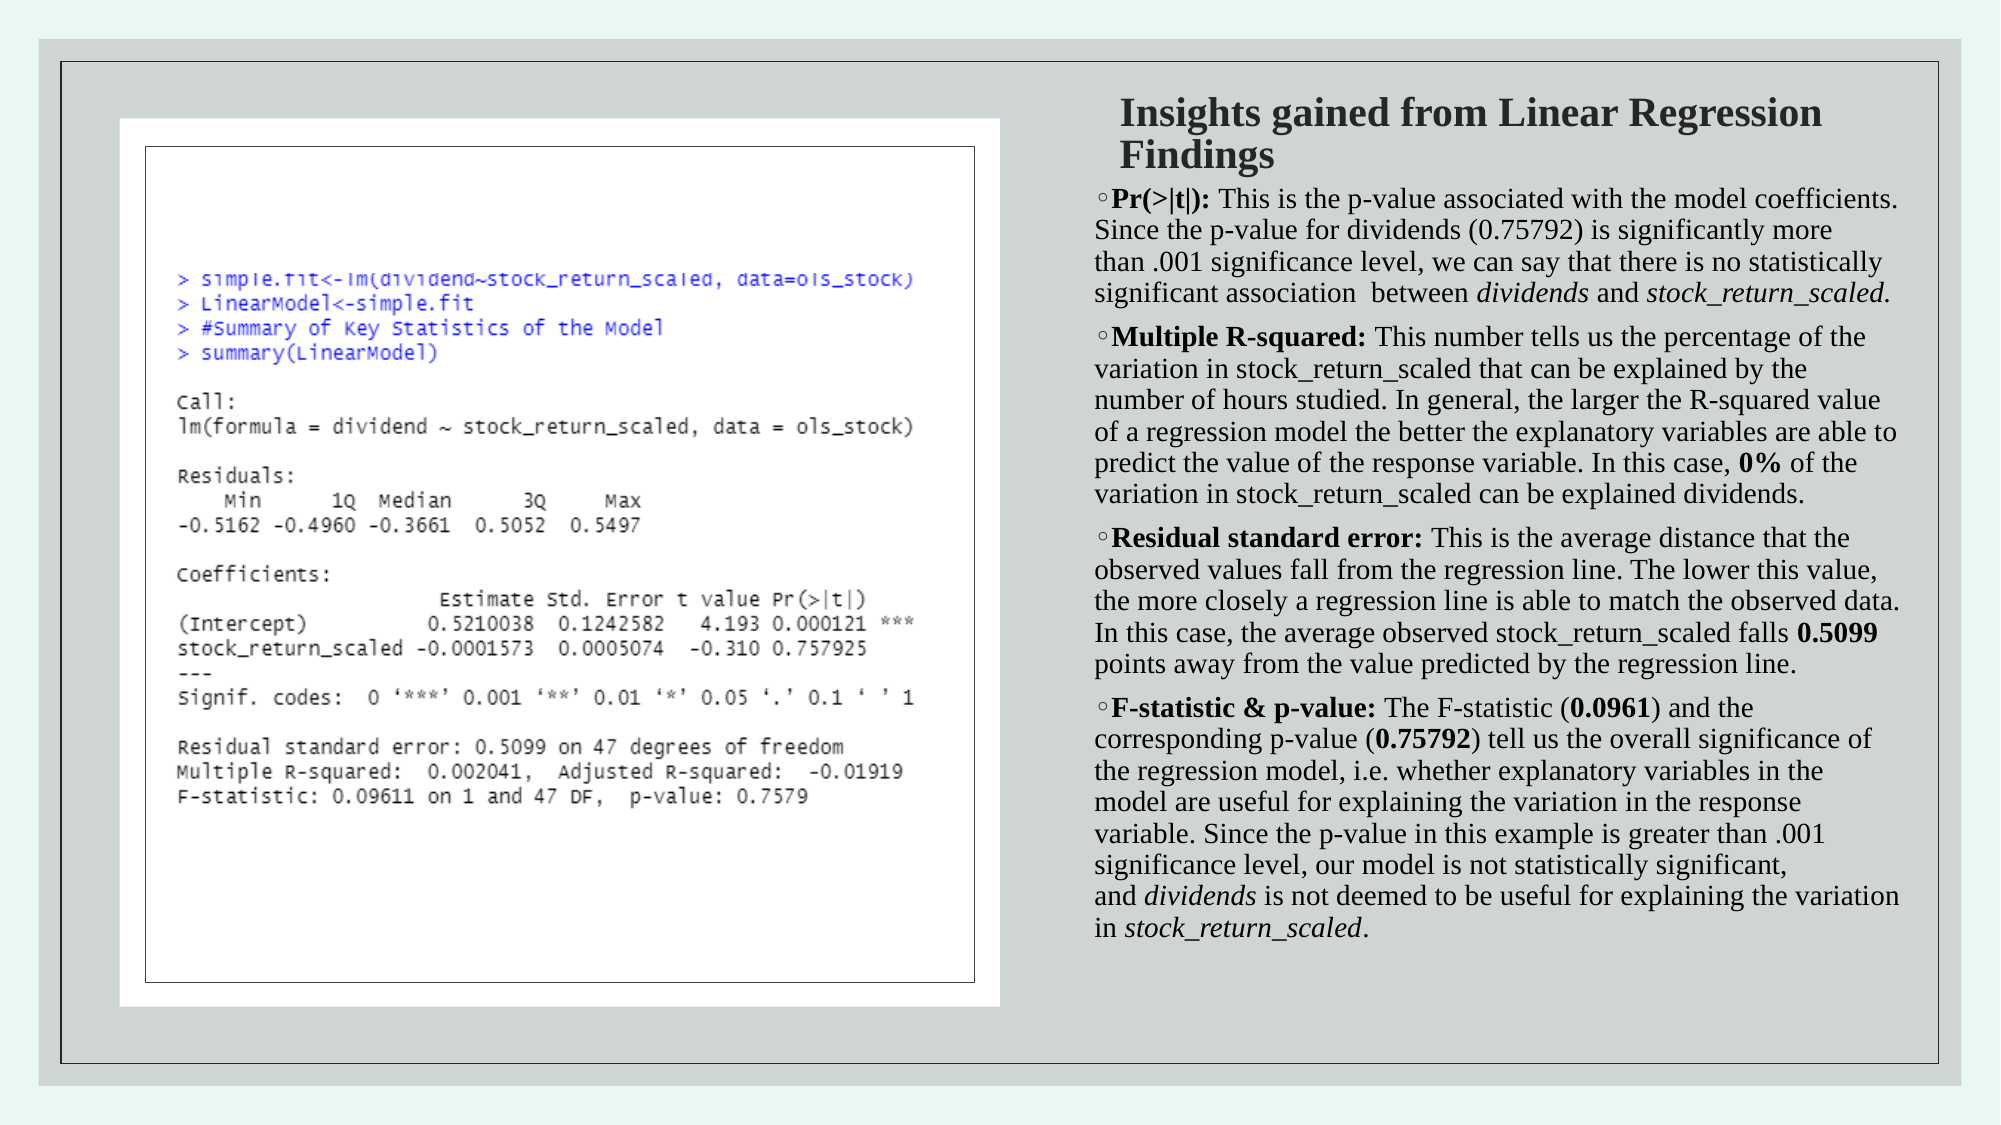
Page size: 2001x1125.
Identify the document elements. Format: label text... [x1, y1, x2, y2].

text_box [61, 61, 1939, 1064]
text_box [119, 118, 1000, 1007]
text_box [145, 146, 975, 983]
text_box Pr(>|t|): This is the p-value associated with the model coefficients. Since the p-value for dividends (0.75792) is significantly more than .001 significance level, we can say that there is no statistically significant association between dividends and stock_return_scaled. Multiple R-squared: This number tells us the percentage of the variation in stock_return_scaled that can be explained by the number of hours studied. In general, the larger the R-squared value of a regression model the better the explanatory variables are able to predict the value of the response variable. In this case, 0% of the variation in stock_return_scaled can be explained dividends. Residual standard error: This is the average distance that the observed values fall from the regression line. The lower this value, the more closely a regression line is able to match the observed data. In this case, the average observed stock_return_scaled falls 0.5099 points away from the value predicted by the regression line. F-statistic & p-value: The F-statistic (0.0961) and the corresponding p-value (0.75792) tell us the overall significance of the regression model, i.e. whether explanatory variables in the model are useful for explaining the variation in the response variable. Since the p-value in this example is greater than .001 significance level, our model is not statistically significant, and dividends is not deemed to be useful for explaining the variation in stock_return_scaled. [1079, 175, 1918, 983]
text_box Insights gained from Linear Regression Findings [1104, 38, 1918, 175]
text_box [38, 38, 1962, 1086]
picture [169, 273, 951, 820]
text_box [0, 0, 2000, 1125]
